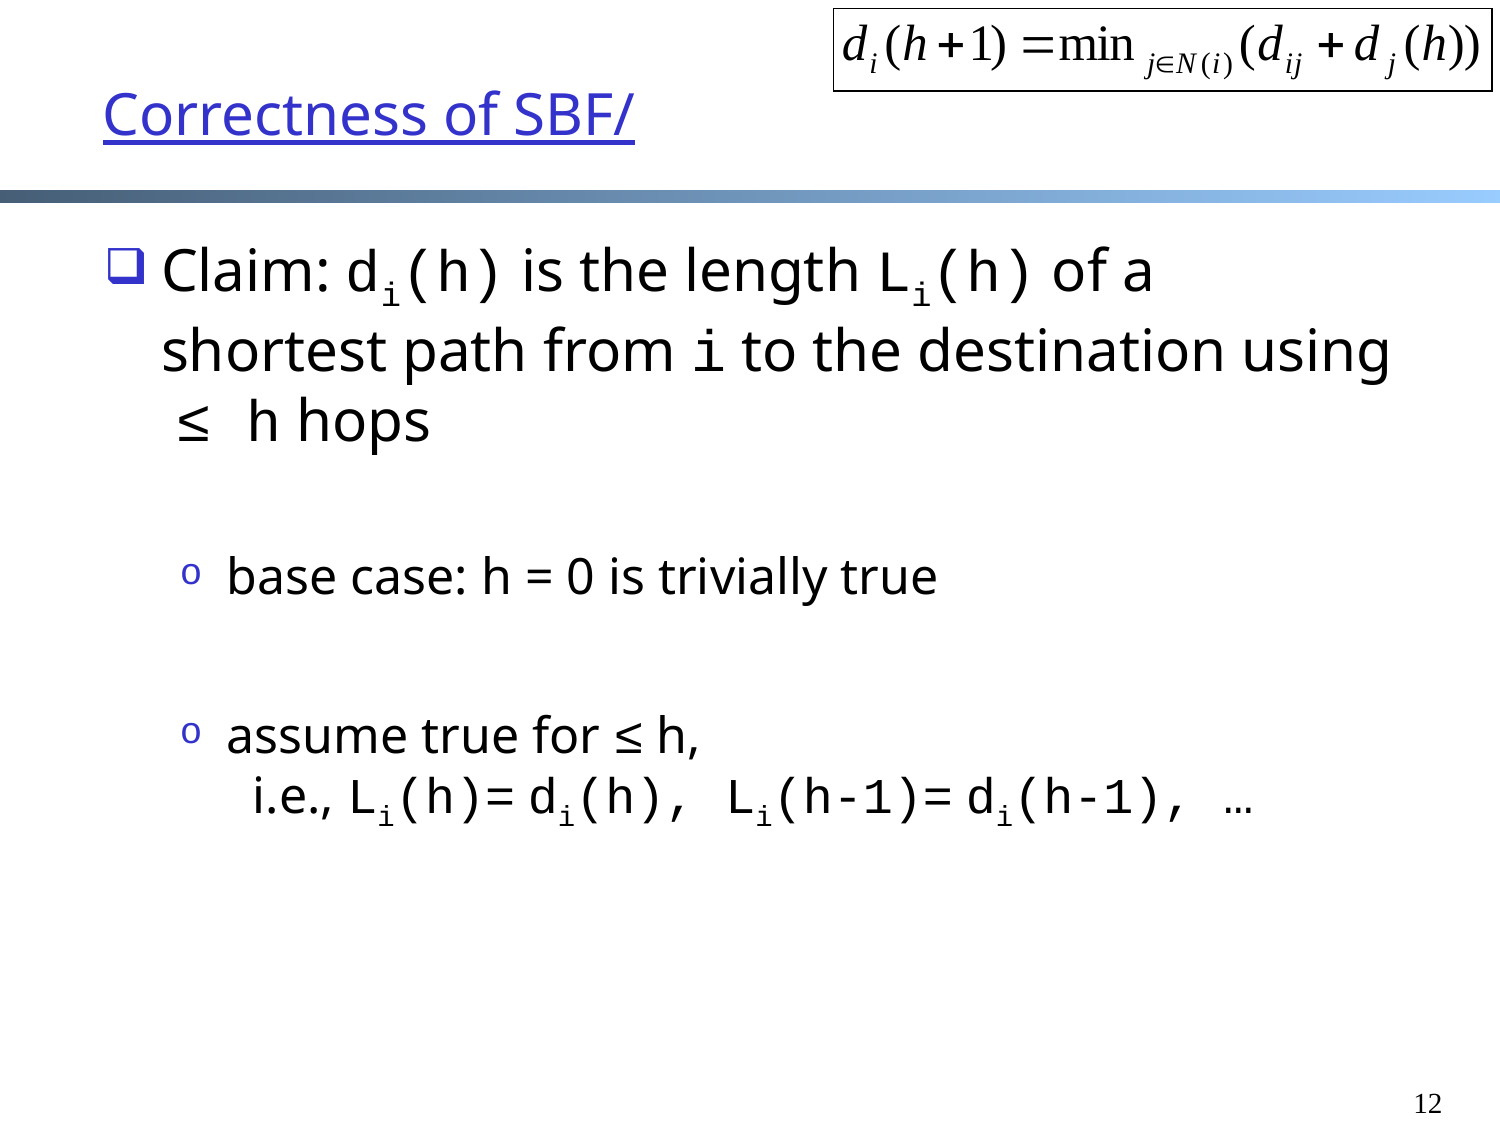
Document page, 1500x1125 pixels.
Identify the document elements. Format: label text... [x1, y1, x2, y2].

list Claim: di(h) is the length Li(h) of a shortest path from i to the destination using ≤ h hops base case: h = 0 is trivially true assume true for ≤ h, i.e., Li(h)= di(h), Li(h-1)= di(h-1), … [89, 225, 1411, 1023]
slide_number 12 [1387, 1076, 1459, 1125]
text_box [833, 9, 1492, 91]
